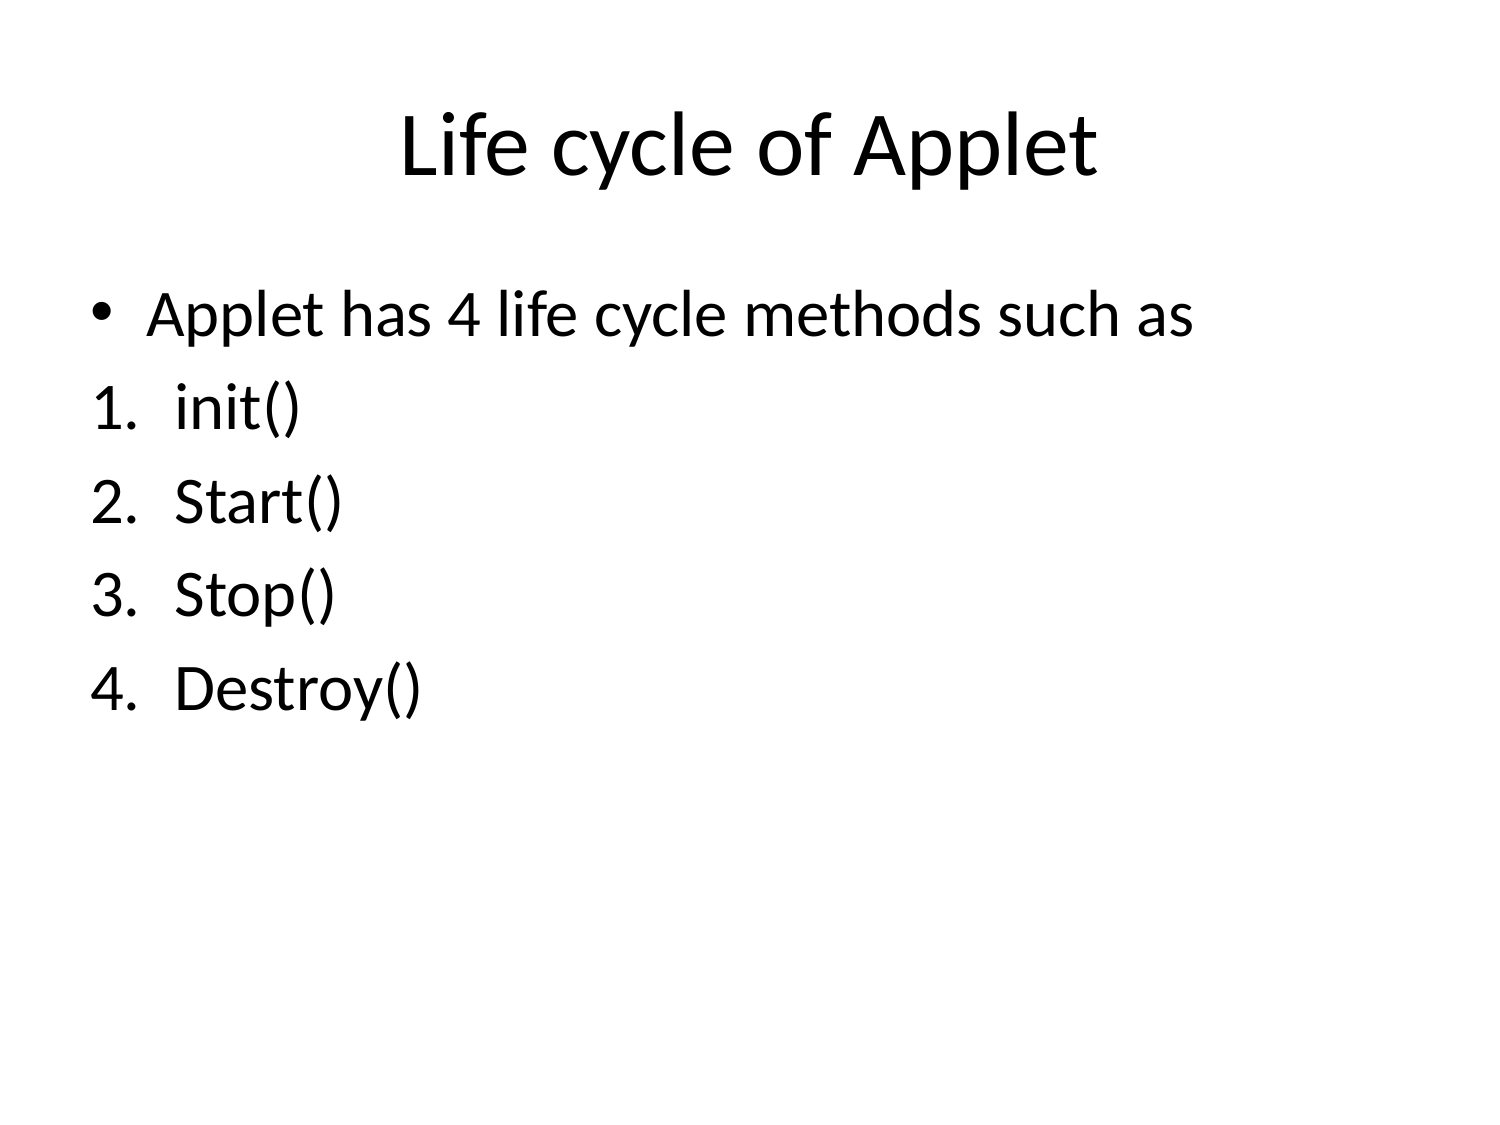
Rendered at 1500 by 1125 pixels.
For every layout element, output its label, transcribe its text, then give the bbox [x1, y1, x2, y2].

title Life cycle of Applet [75, 45, 1425, 233]
list Applet has 4 life cycle methods such as init() Start() Stop() Destroy() [75, 262, 1425, 1005]
